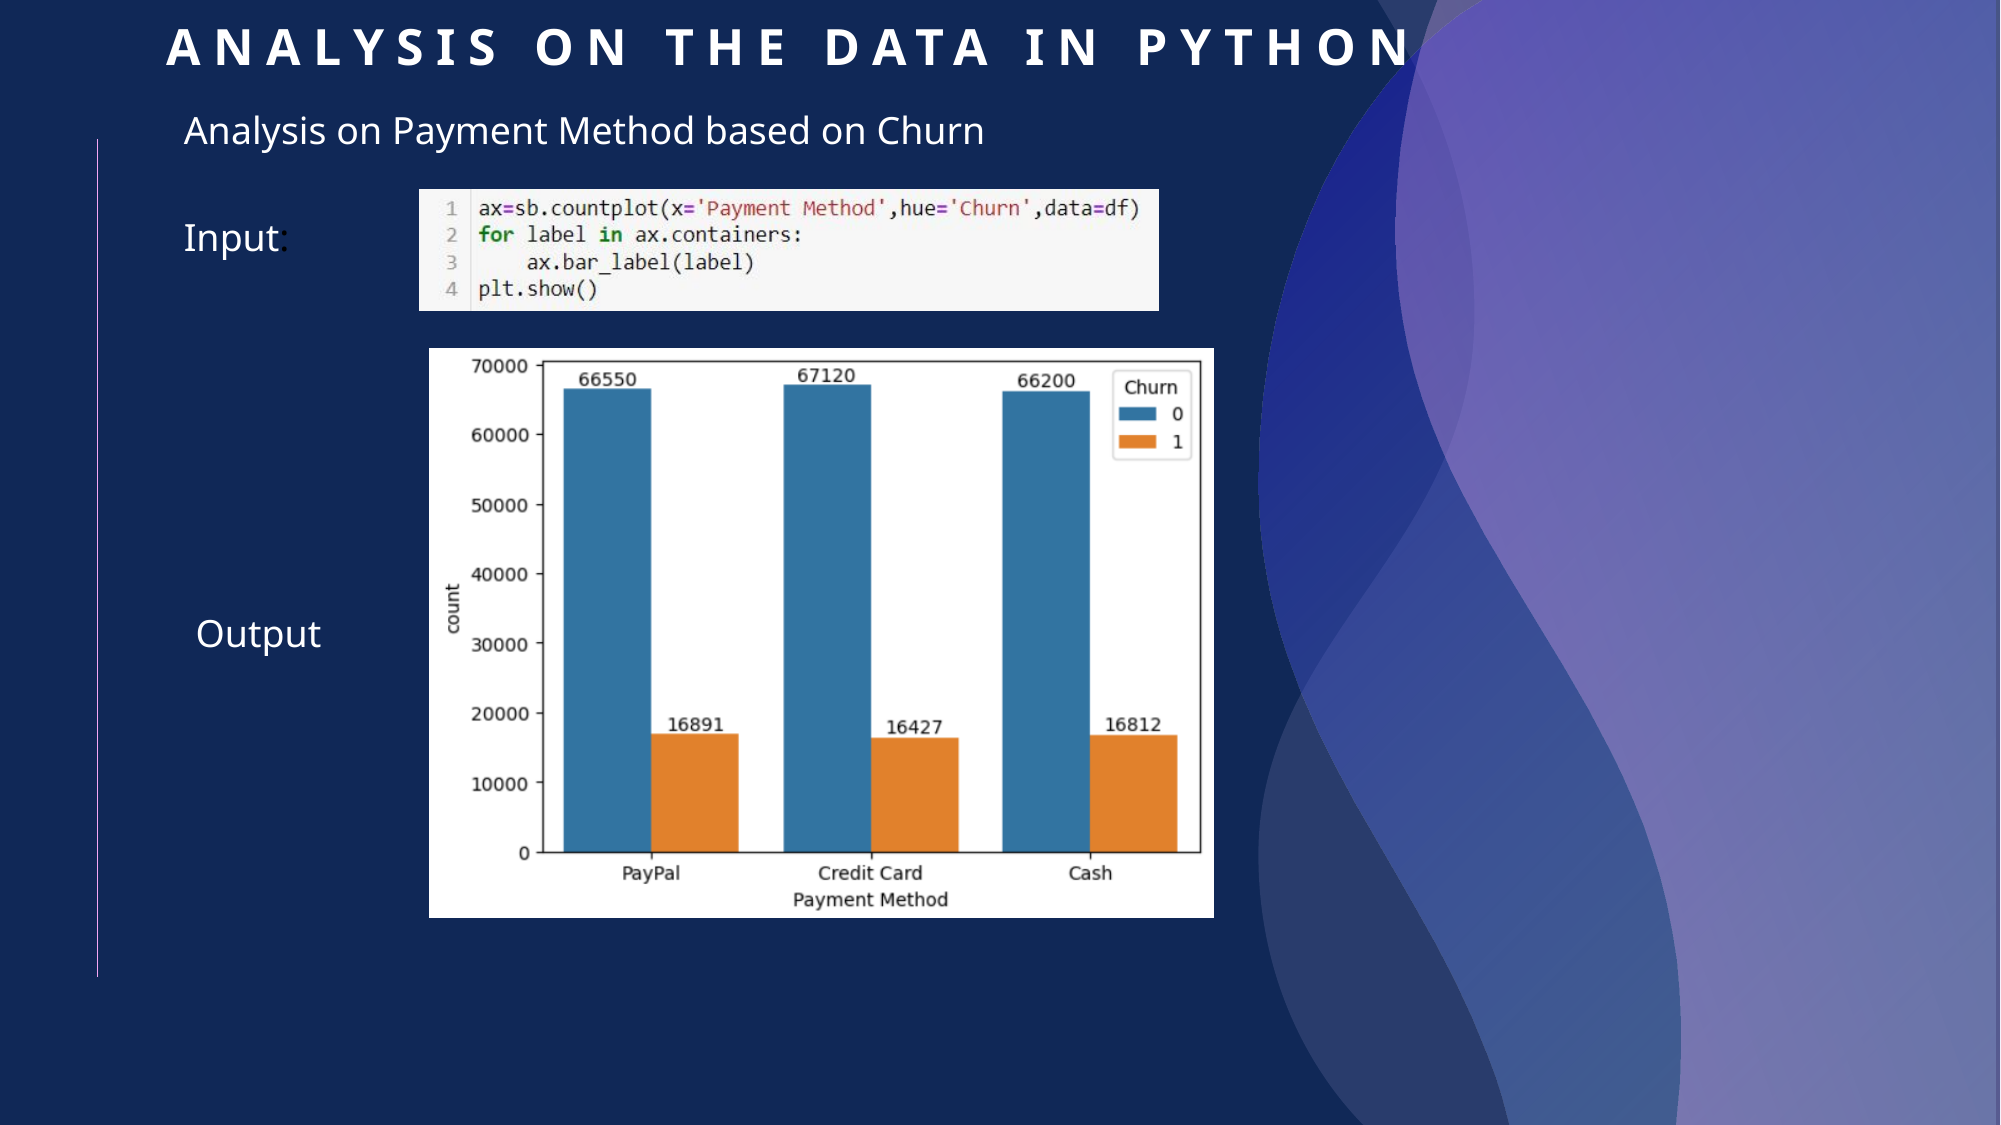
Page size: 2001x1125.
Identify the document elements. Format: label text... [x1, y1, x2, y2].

title analysis on the data in Python [151, 4, 1875, 95]
text_box Output [180, 603, 429, 663]
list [419, 189, 1159, 311]
picture [429, 348, 1215, 918]
text_box Input: [168, 206, 1126, 312]
text_box Analysis on Payment Method based on Churn [168, 100, 1069, 160]
